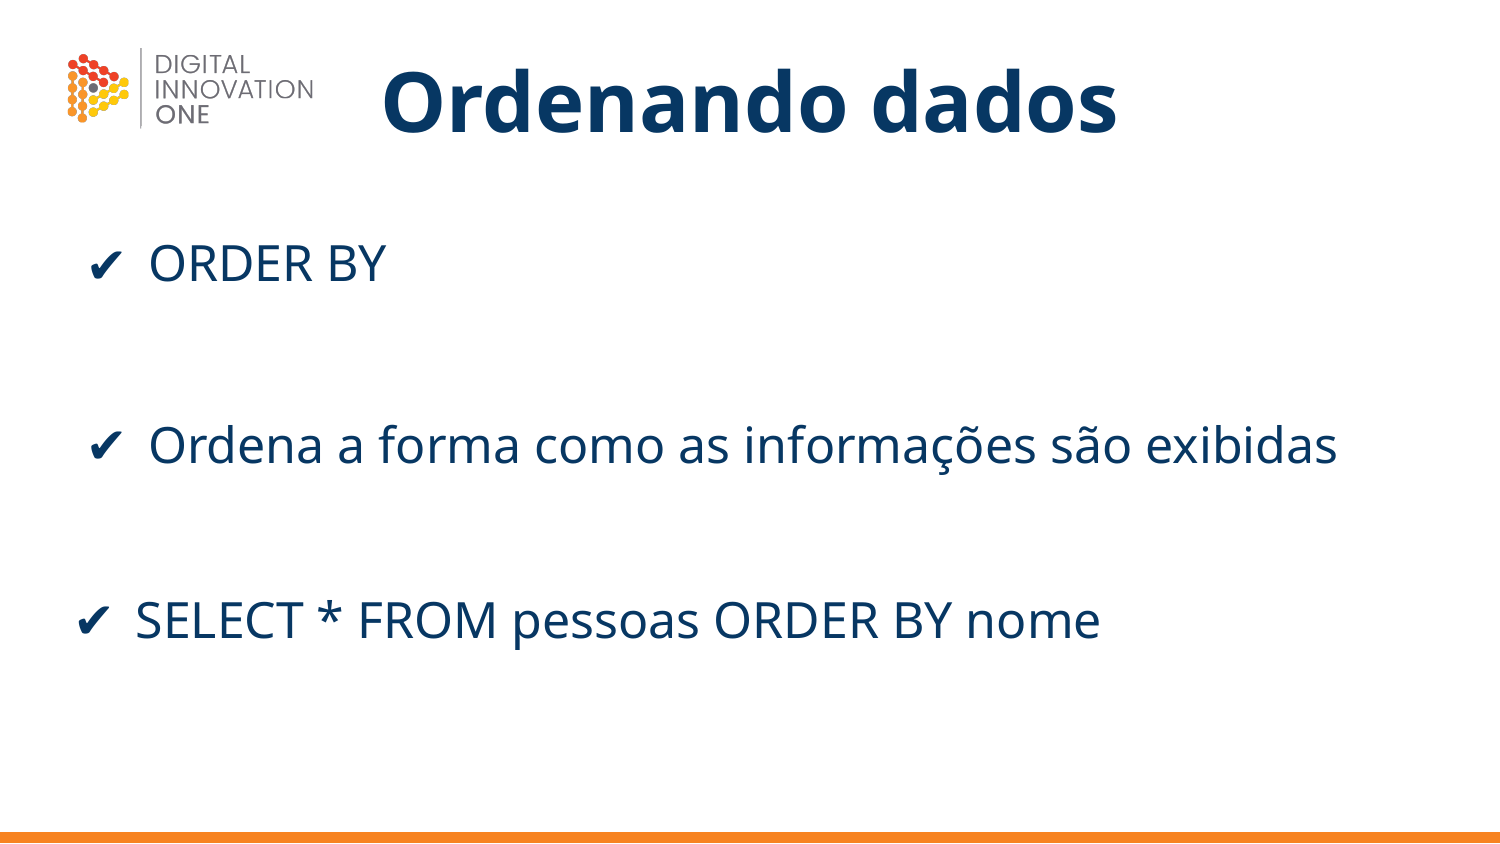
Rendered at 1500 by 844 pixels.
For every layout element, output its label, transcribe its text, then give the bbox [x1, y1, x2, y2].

picture [50, 39, 331, 138]
text_box Ordena a forma como as informações são exibidas [58, 398, 1449, 563]
text_box ORDER BY [58, 216, 1449, 381]
subtitle Ordenando dados [51, 50, 1449, 148]
text_box SELECT * FROM pessoas ORDER BY nome [45, 573, 1437, 738]
text_box [0, 832, 1500, 843]
